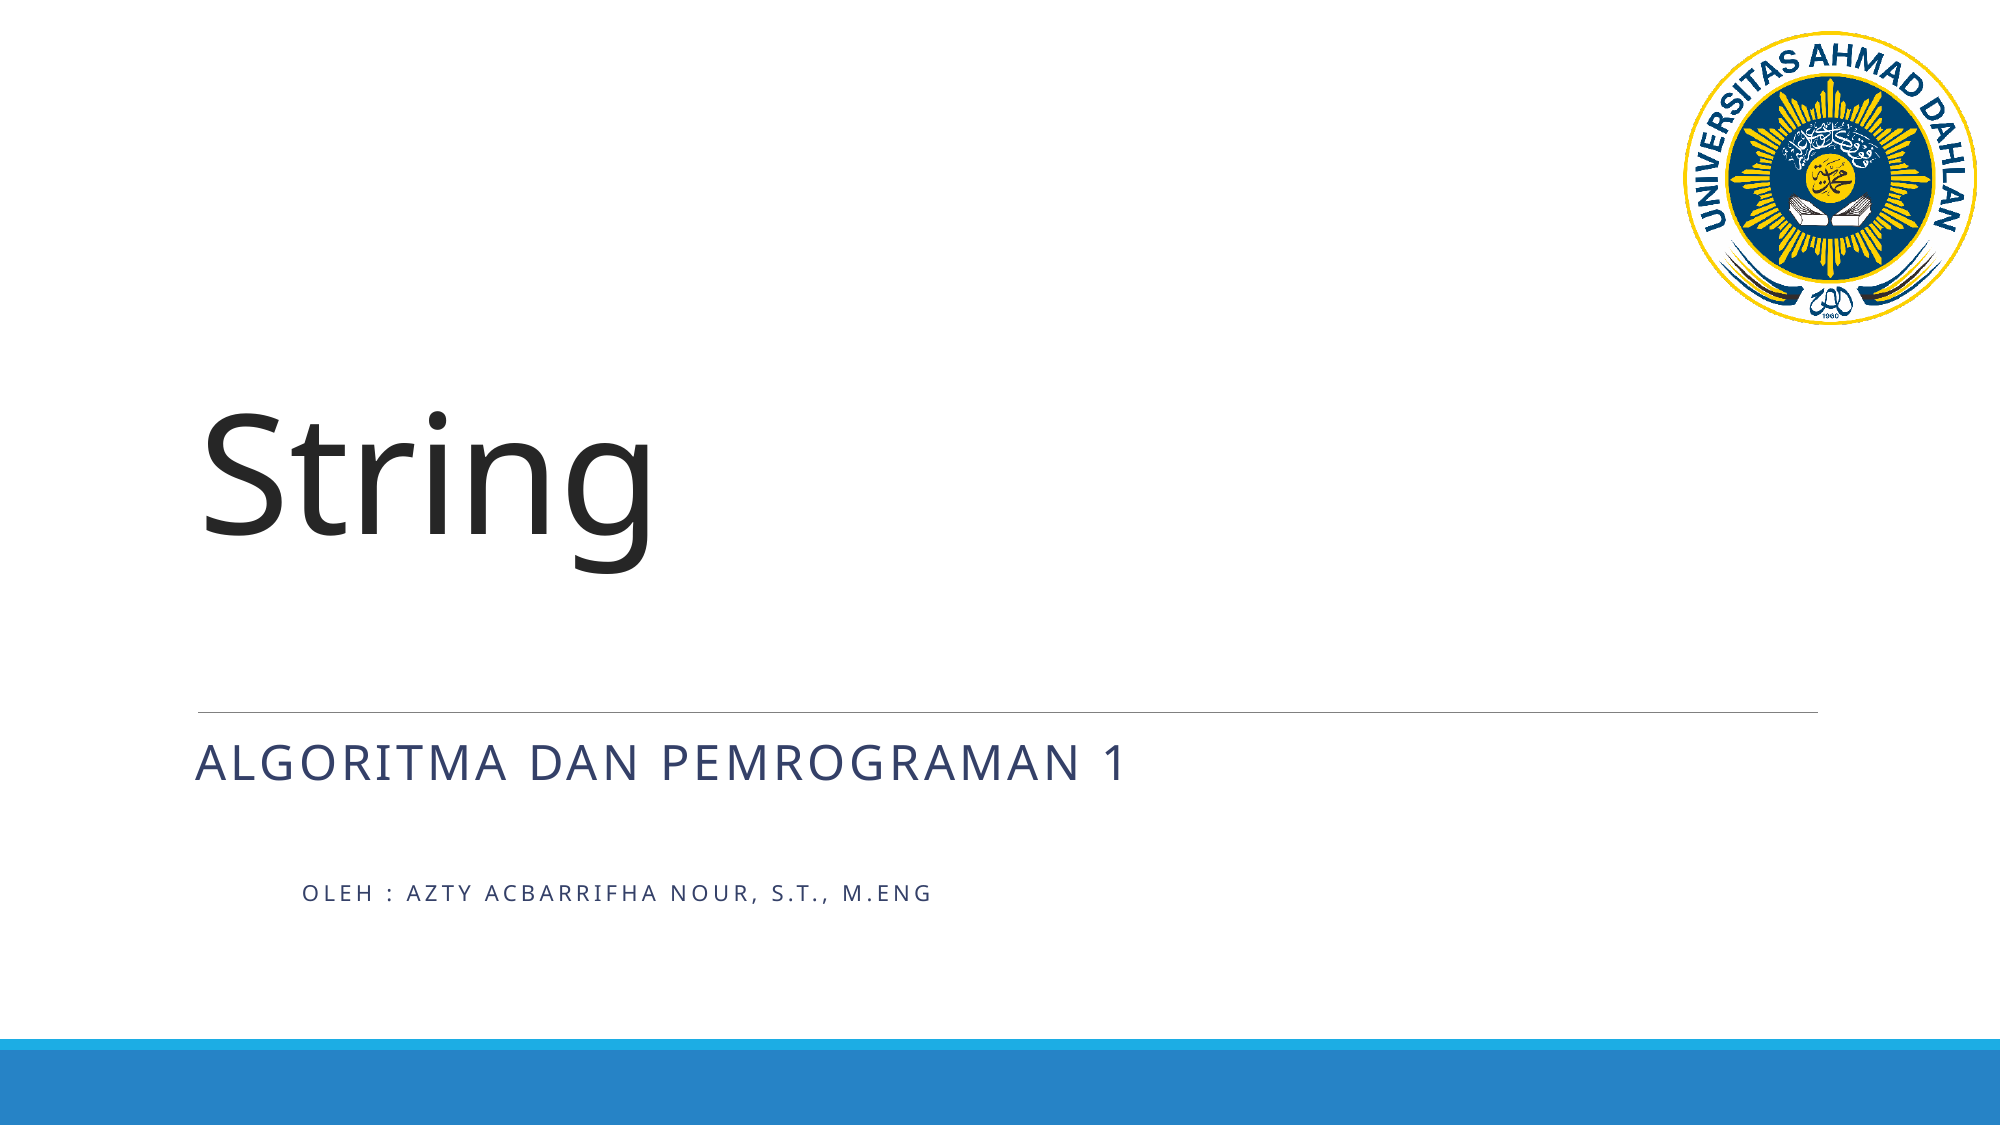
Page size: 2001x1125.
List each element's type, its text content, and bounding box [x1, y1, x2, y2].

picture [1683, 30, 1978, 325]
title String [183, 184, 1684, 576]
subtitle Algoritma dan pemrograman 1 Oleh : azty acbarrifha nour, s.t., m.eng [180, 730, 1831, 919]
